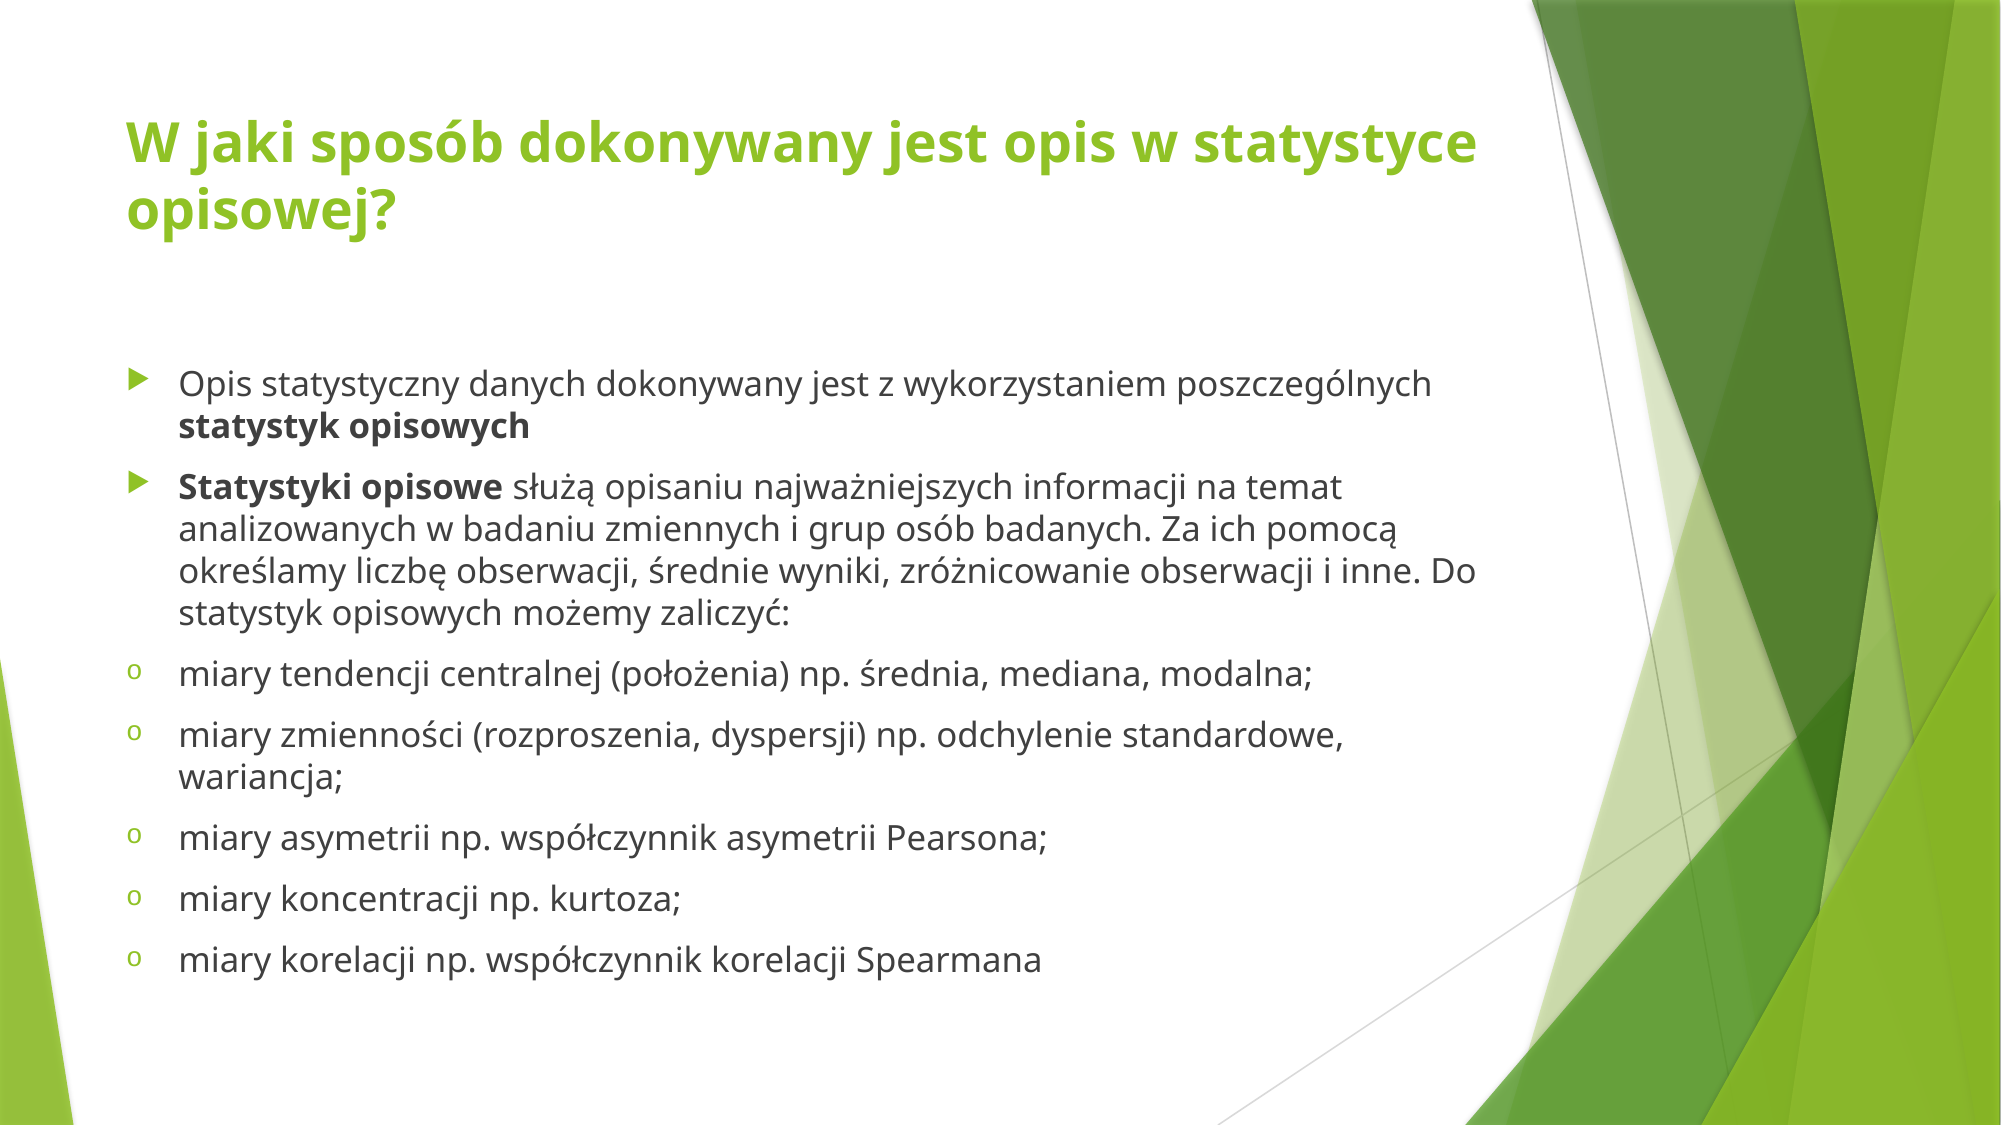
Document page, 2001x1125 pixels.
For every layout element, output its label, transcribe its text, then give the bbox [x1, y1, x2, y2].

list Opis statystyczny danych dokonywany jest z wykorzystaniem poszczególnych statystyk opisowych Statystyki opisowe służą opisaniu najważniejszych informacji na temat analizowanych w badaniu zmiennych i grup osób badanych. Za ich pomocą określamy liczbę obserwacji, średnie wyniki, zróżnicowanie obserwacji i inne. Do statystyk opisowych możemy zaliczyć: miary tendencji centralnej (położenia) np. średnia, mediana, modalna; miary zmienności (rozproszenia, dyspersji) np. odchylenie standardowe, wariancja; miary asymetrii np. współczynnik asymetrii Pearsona; miary koncentracji np. kurtoza; miary korelacji np. współczynnik korelacji Spearmana [111, 354, 1522, 992]
title W jaki sposób dokonywany jest opis w statystyce opisowej? [111, 99, 1522, 317]
